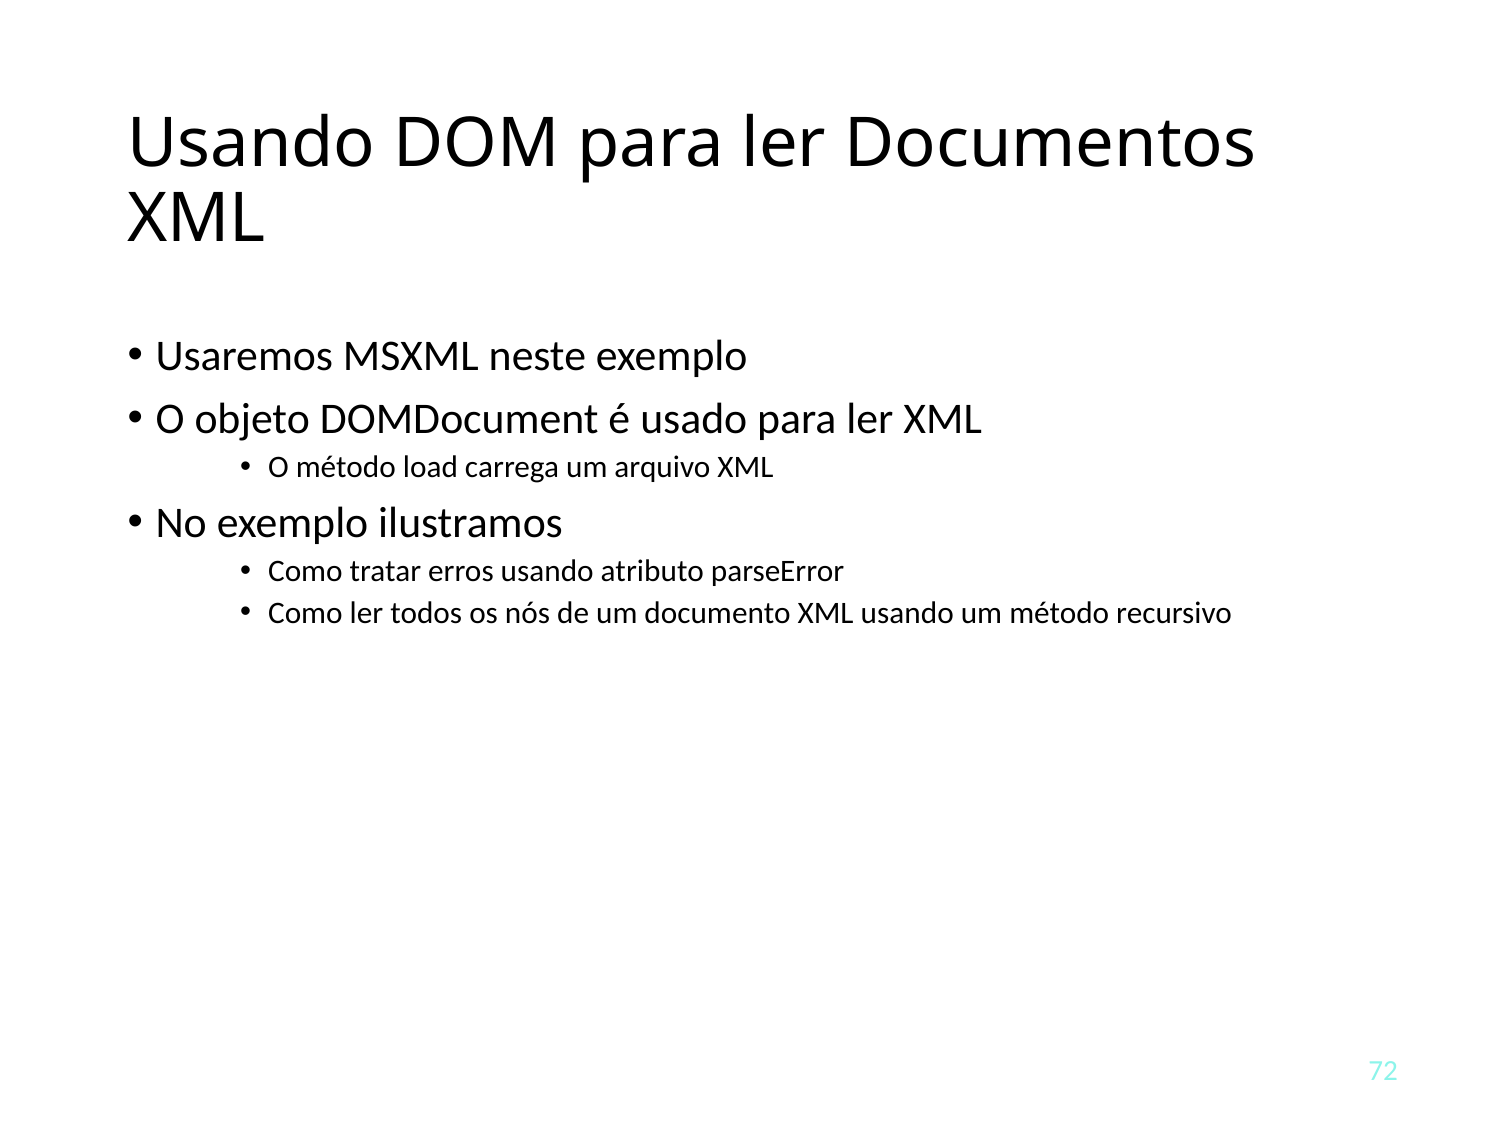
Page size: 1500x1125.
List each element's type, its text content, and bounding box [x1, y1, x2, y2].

title Usando DOM para ler Documentos XML [112, 99, 1388, 288]
list Usaremos MSXML neste exemplo O objeto DOMDocument é usado para ler XML O método load carrega um arquivo XML No exemplo ilustramos Como tratar erros usando atributo parseError Como ler todos os nós de um documento XML usando um método recursivo [112, 324, 1388, 1000]
